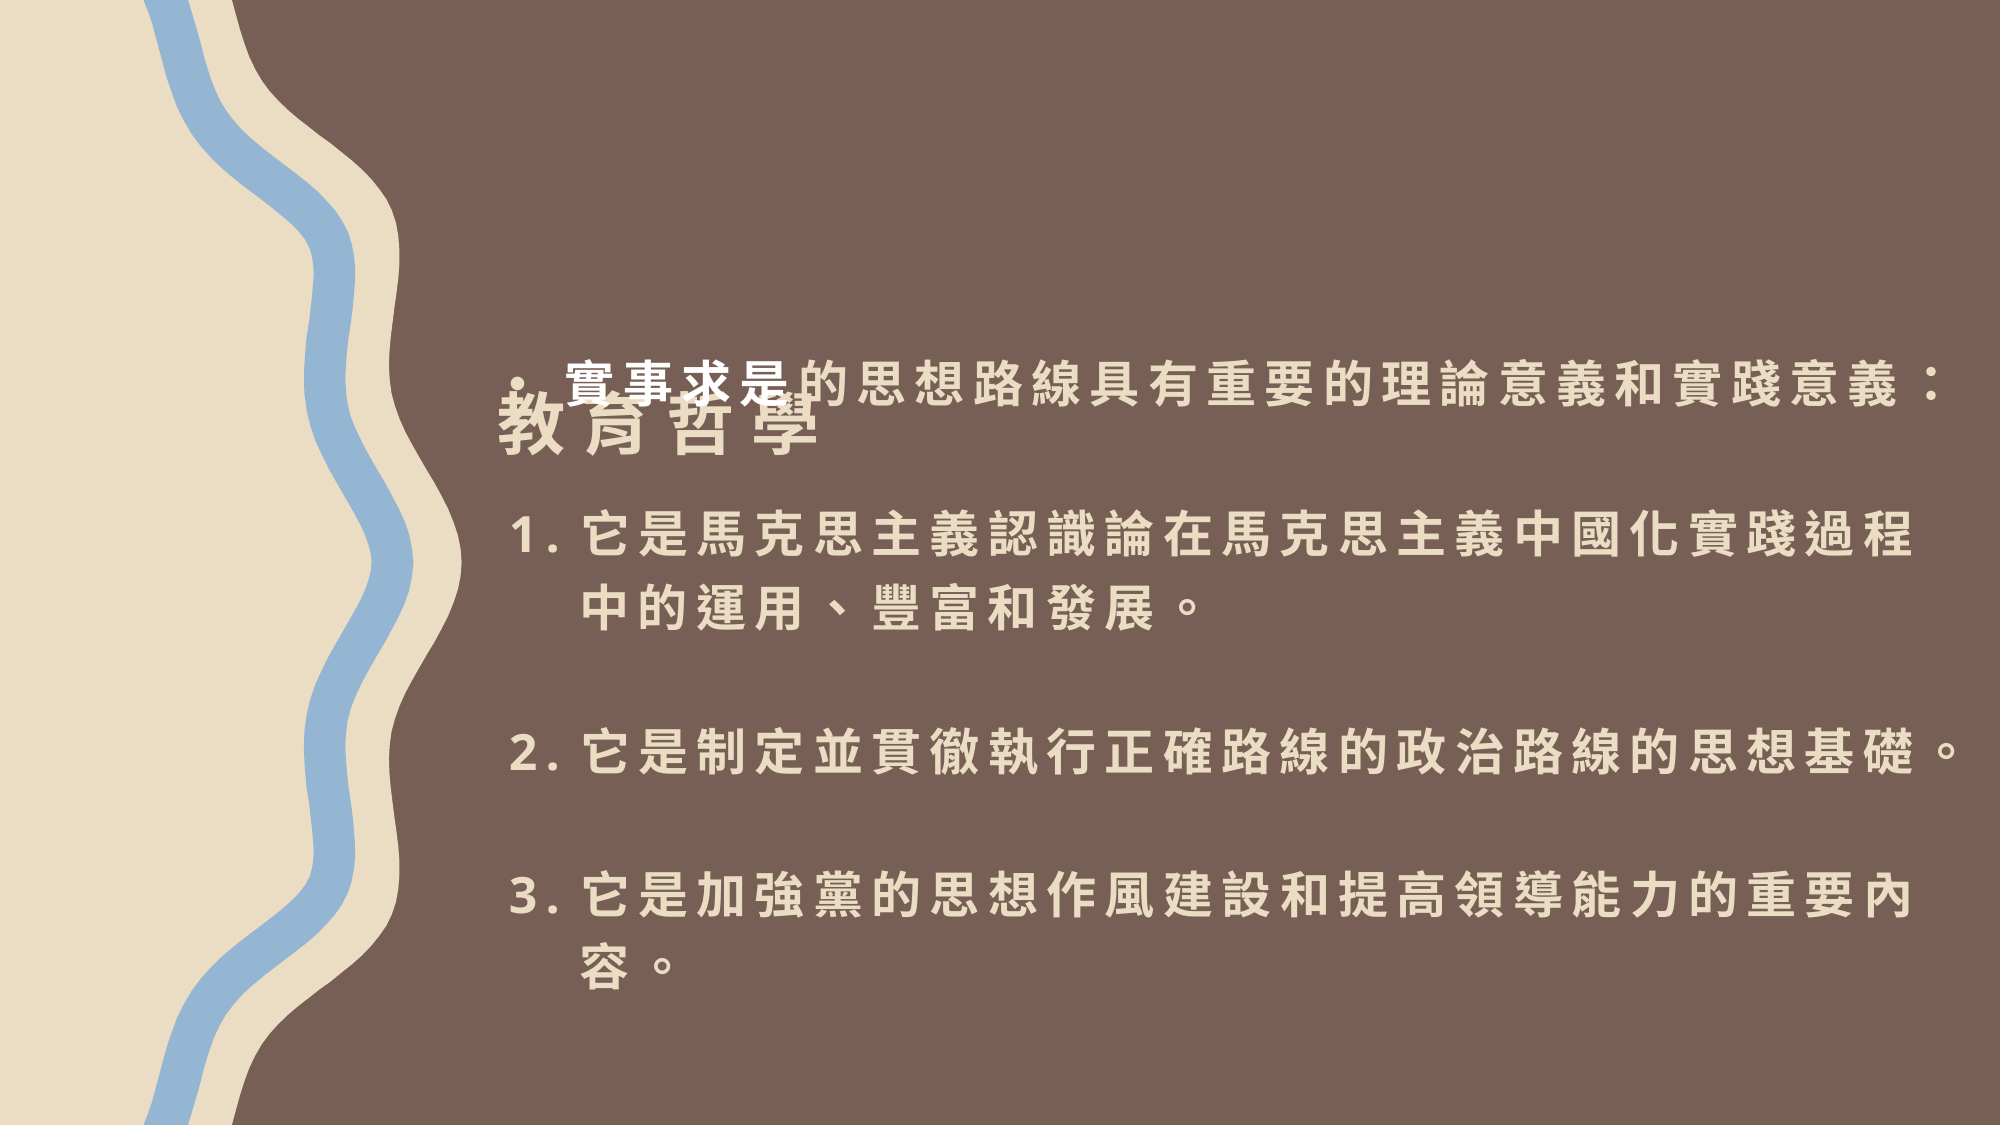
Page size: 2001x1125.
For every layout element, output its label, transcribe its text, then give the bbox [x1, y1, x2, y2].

title 教育哲學 [482, 230, 1431, 628]
list 實事求是的思想路線具有重要的理論意義和實踐意義： 1.它是馬克思主義認識論在馬克思主義中國化實踐過程 中的運用、豐富和發展。 2.它是制定並貫徹執行正確路線的政治路線的思想基礎。 3.它是加強黨的思想作風建設和提高領導能力的重要內 容。 [493, 345, 1963, 996]
